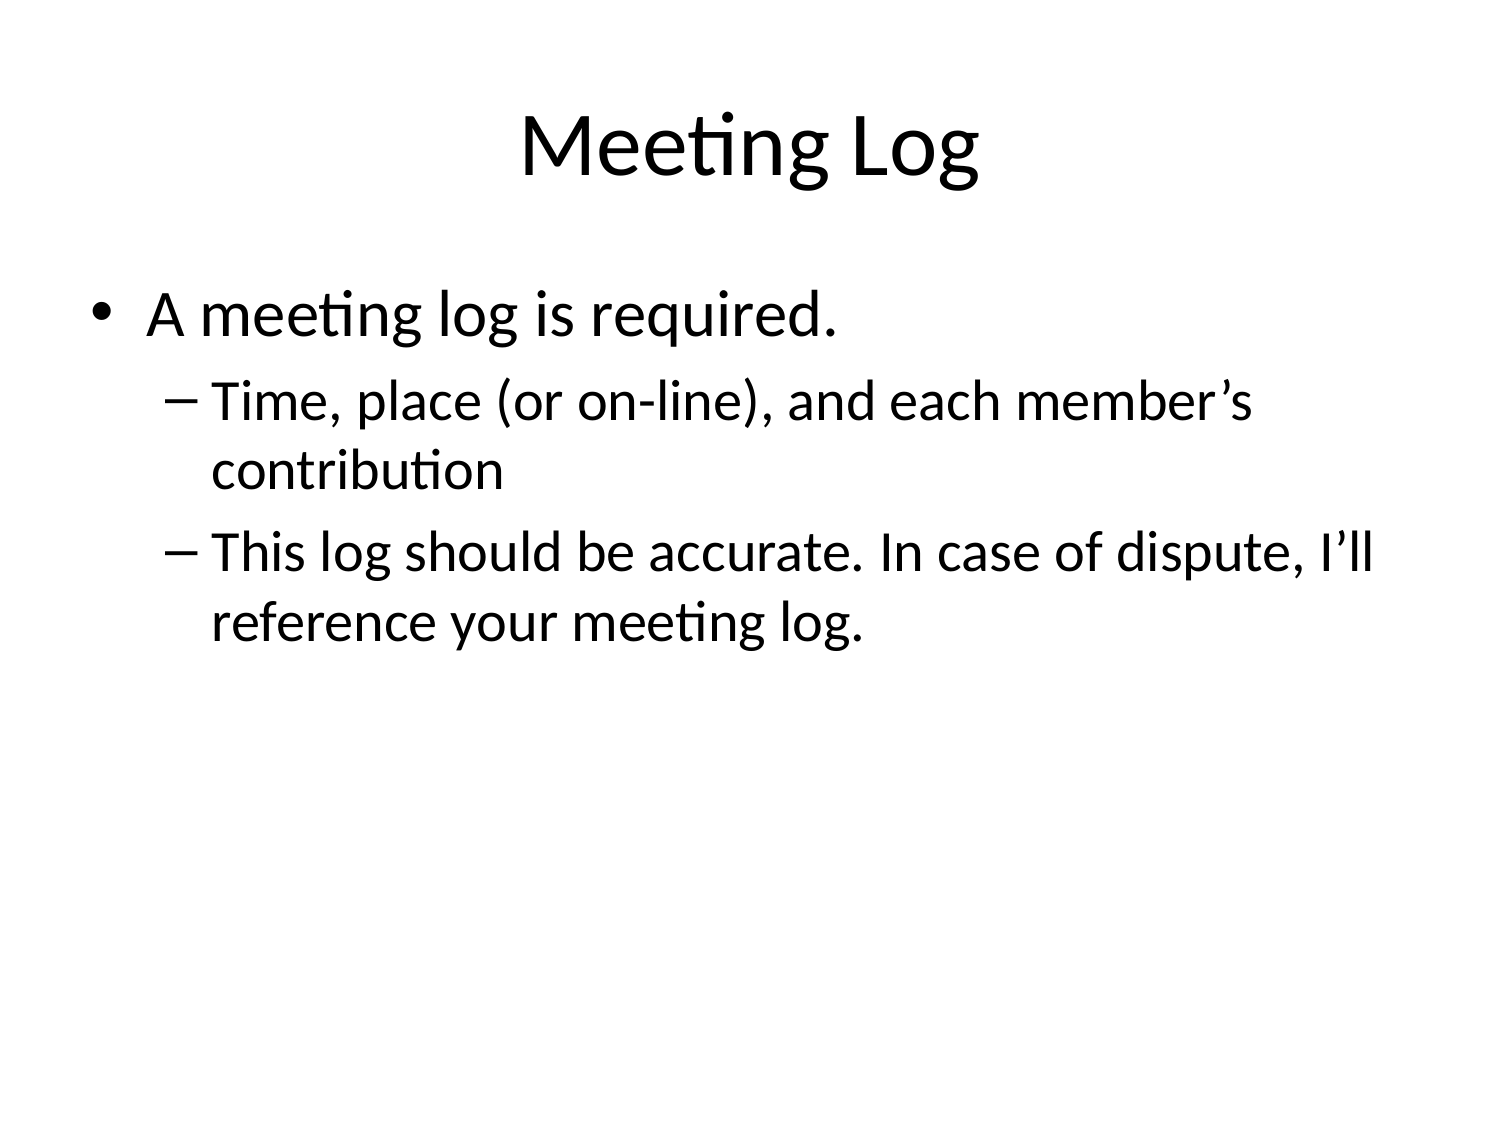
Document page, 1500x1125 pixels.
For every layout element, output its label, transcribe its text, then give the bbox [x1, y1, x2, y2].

title Meeting Log [75, 45, 1425, 233]
list A meeting log is required. Time, place (or on-line), and each member’s contribution This log should be accurate. In case of dispute, I’ll reference your meeting log. [75, 262, 1425, 1005]
